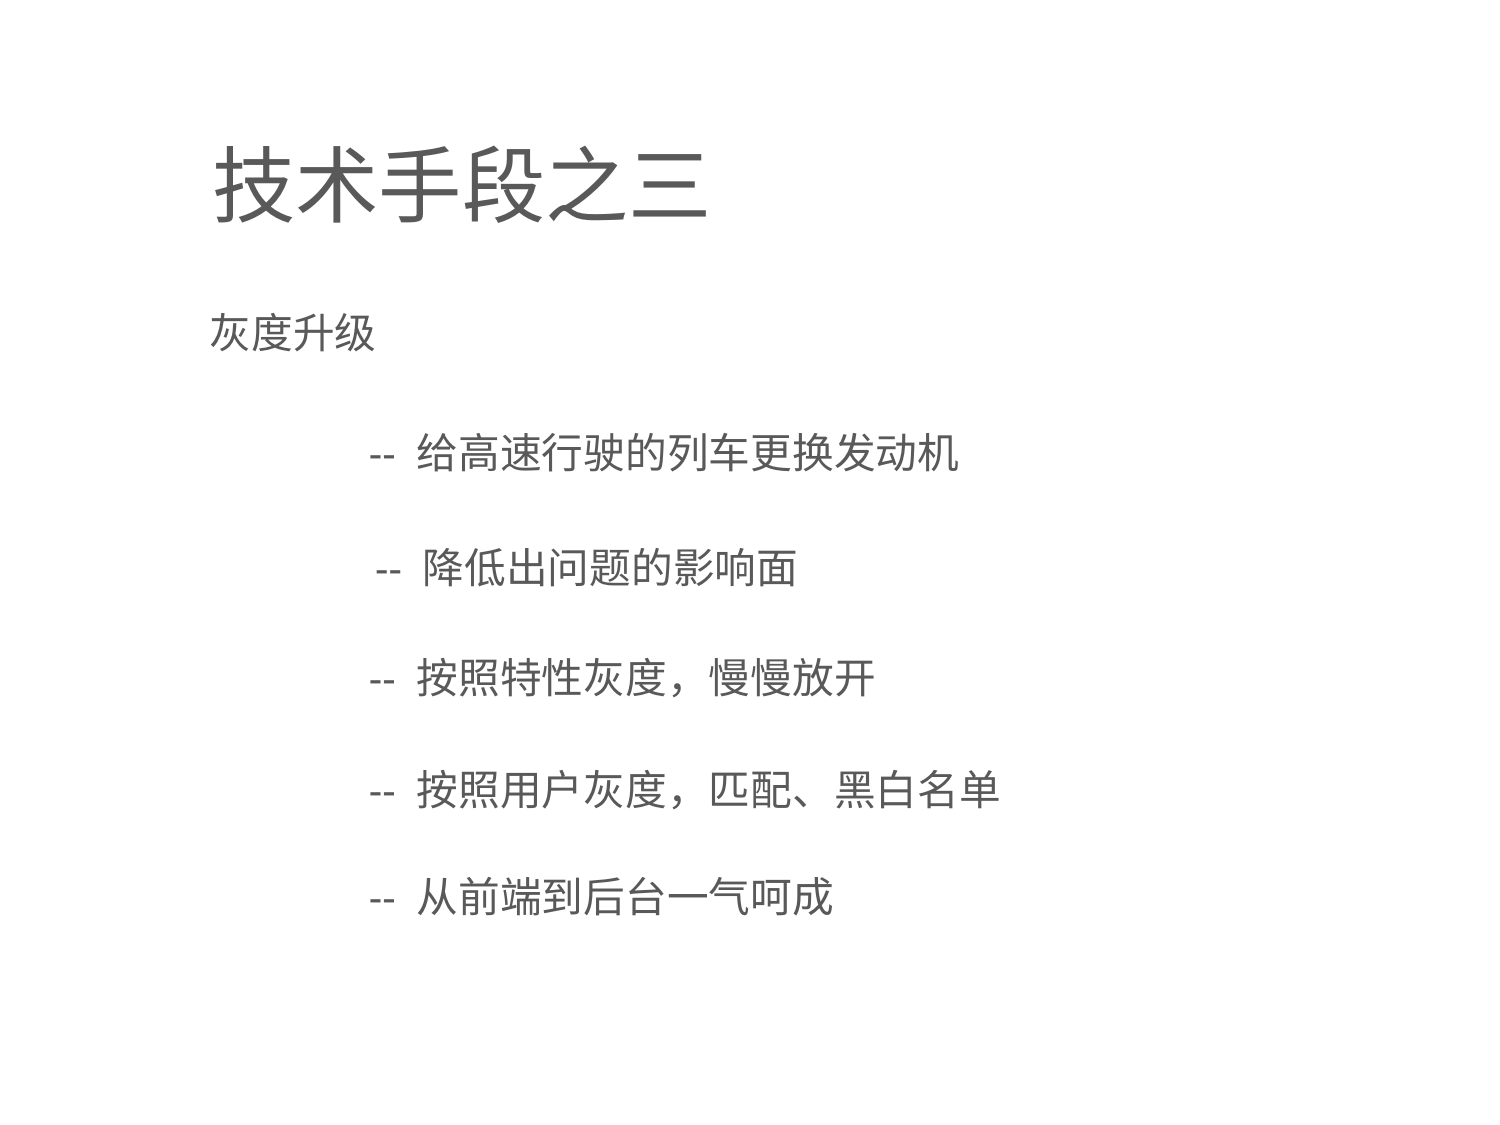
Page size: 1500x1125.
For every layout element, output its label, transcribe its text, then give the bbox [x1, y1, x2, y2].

text_box -- 按照特性灰度，慢慢放开 [354, 644, 995, 710]
text_box 灰度升级 [194, 299, 609, 365]
text_box -- 按照用户灰度，匹配、黑白名单 [354, 756, 1030, 822]
text_box -- 从前端到后台一气呵成 [354, 863, 1081, 928]
text_box -- 给高速行驶的列车更换发动机 [354, 419, 1081, 484]
text_box -- 降低出问题的影响面 [360, 534, 1003, 599]
text_box 技术手段之三 [197, 125, 727, 241]
